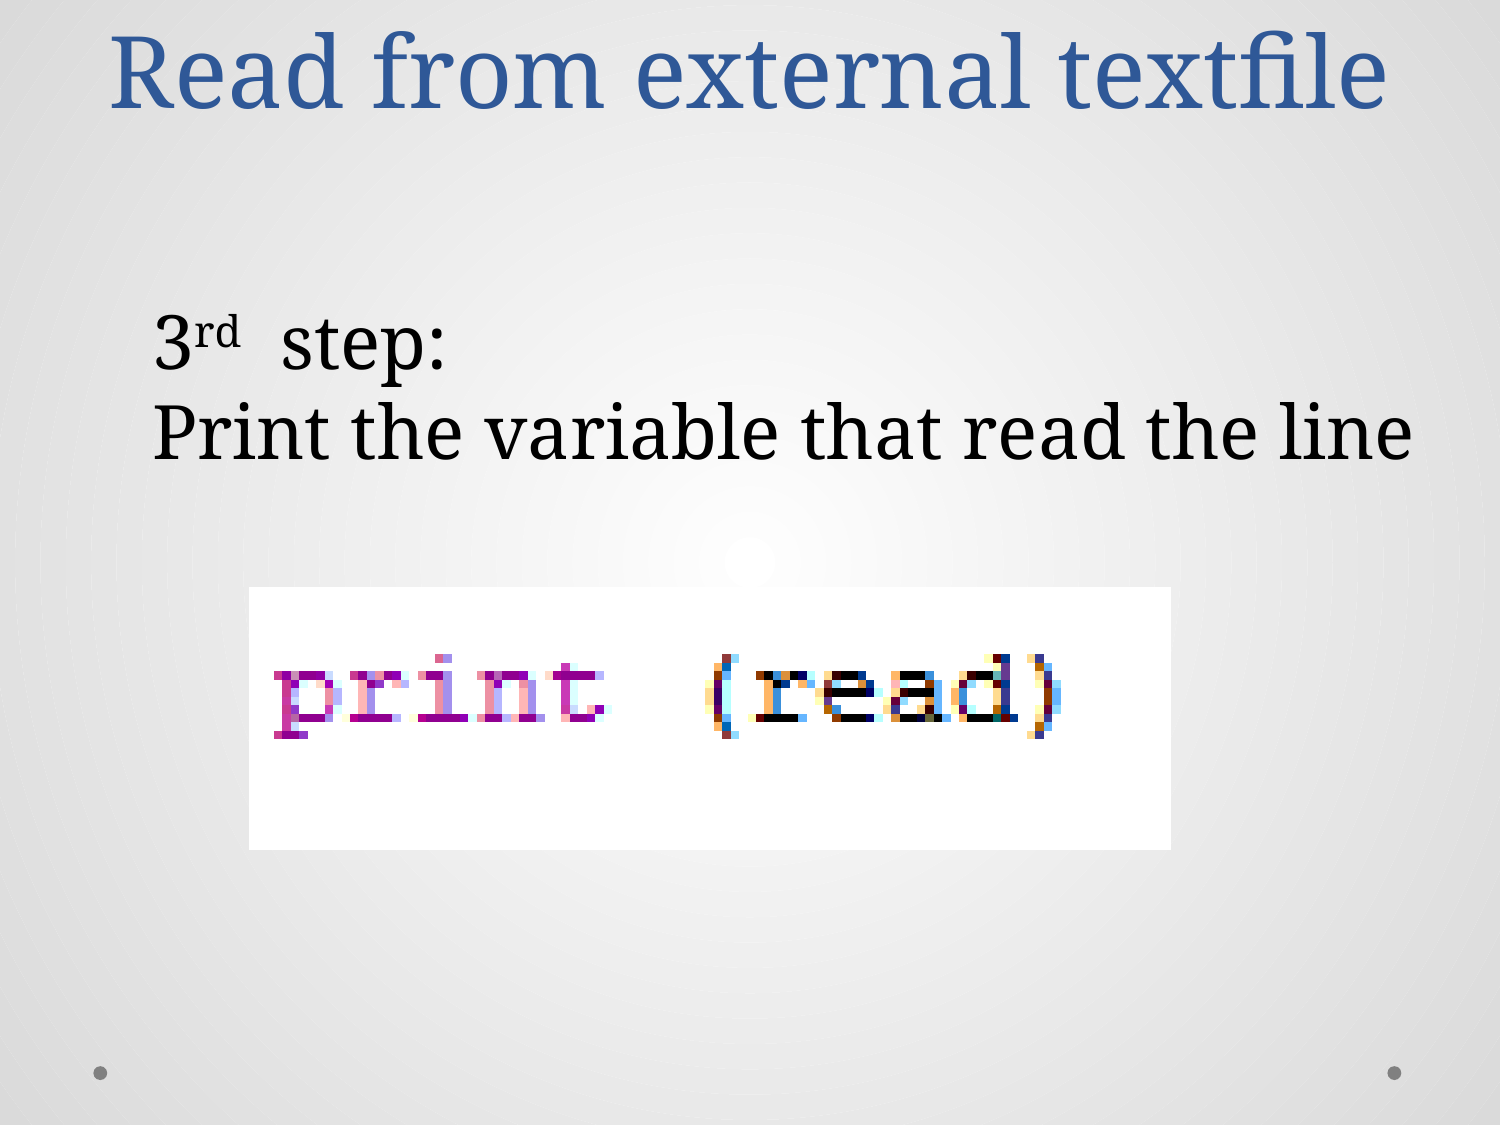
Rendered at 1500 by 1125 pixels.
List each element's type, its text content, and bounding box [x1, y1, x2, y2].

text_box Read from external textfile [74, 0, 1425, 263]
text_box 3rd step: Print the variable that read the line [137, 287, 1500, 483]
picture [249, 587, 1171, 850]
